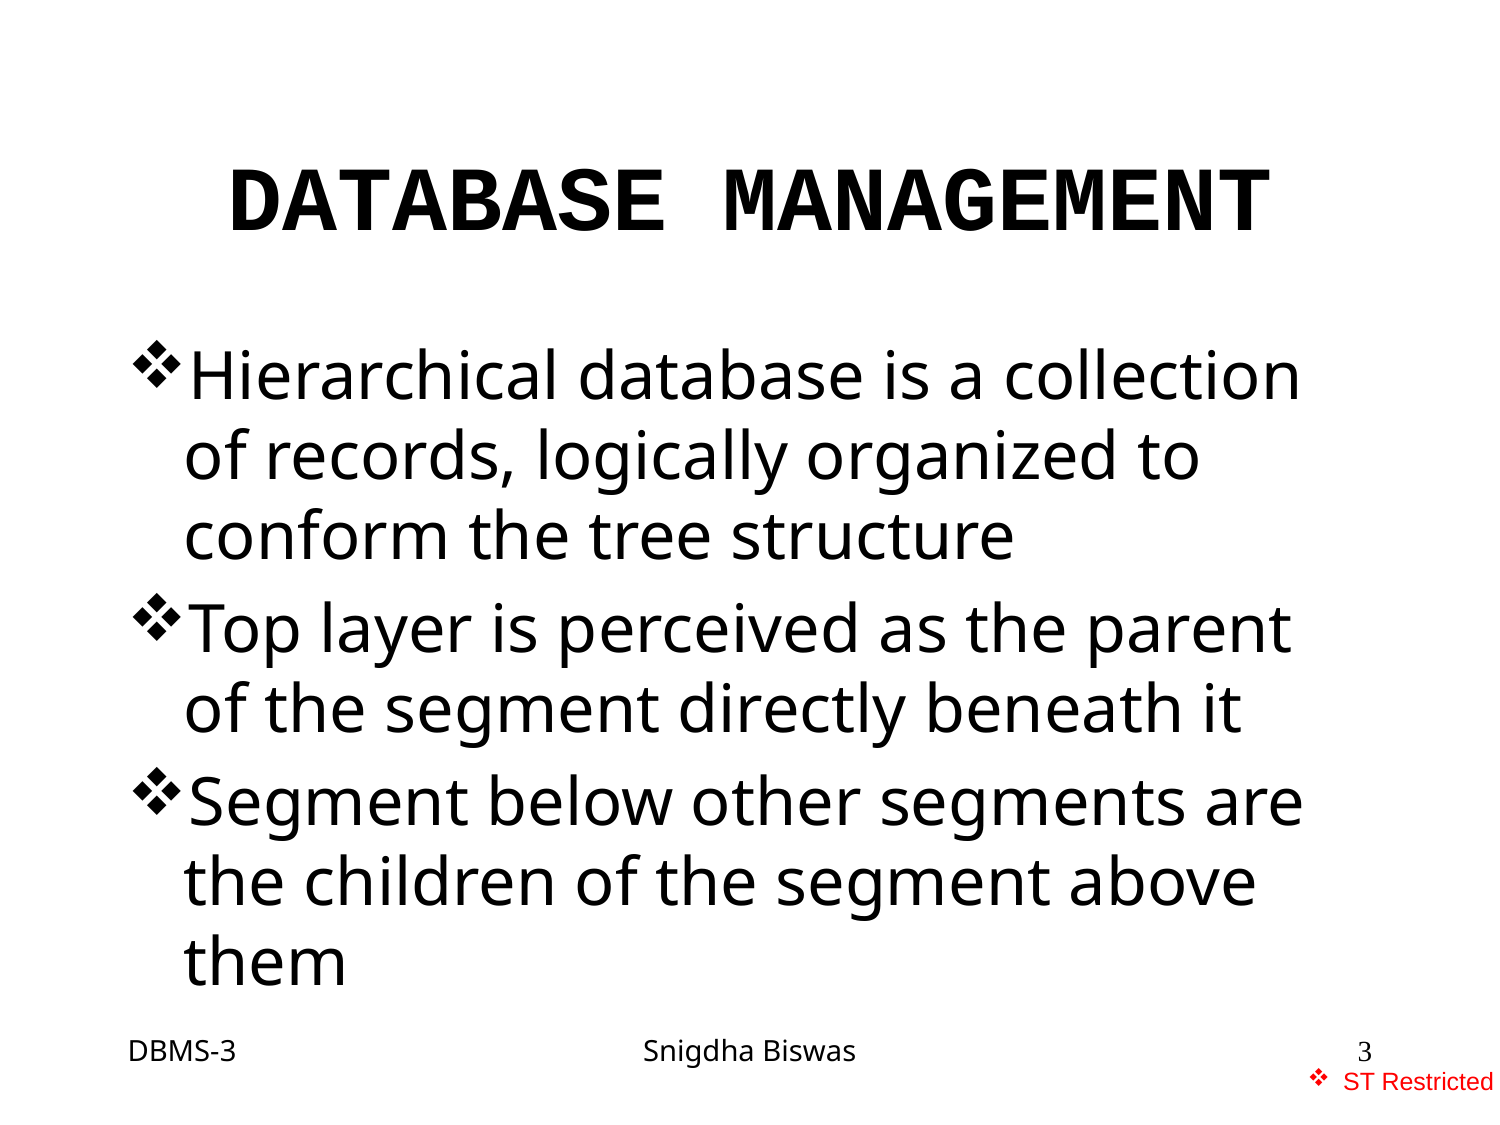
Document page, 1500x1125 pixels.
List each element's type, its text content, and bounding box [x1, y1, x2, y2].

slide_number 3 [1074, 1024, 1388, 1101]
title DATABASE MANAGEMENT [112, 99, 1388, 288]
slide_number DBMS-3 [112, 1024, 426, 1101]
footer Snigdha Biswas [512, 1024, 988, 1101]
list Hierarchical database is a collection of records, logically organized to conform the tree structure Top layer is perceived as the parent of the segment directly beneath it Segment below other segments are the children of the segment above them [112, 324, 1388, 1001]
